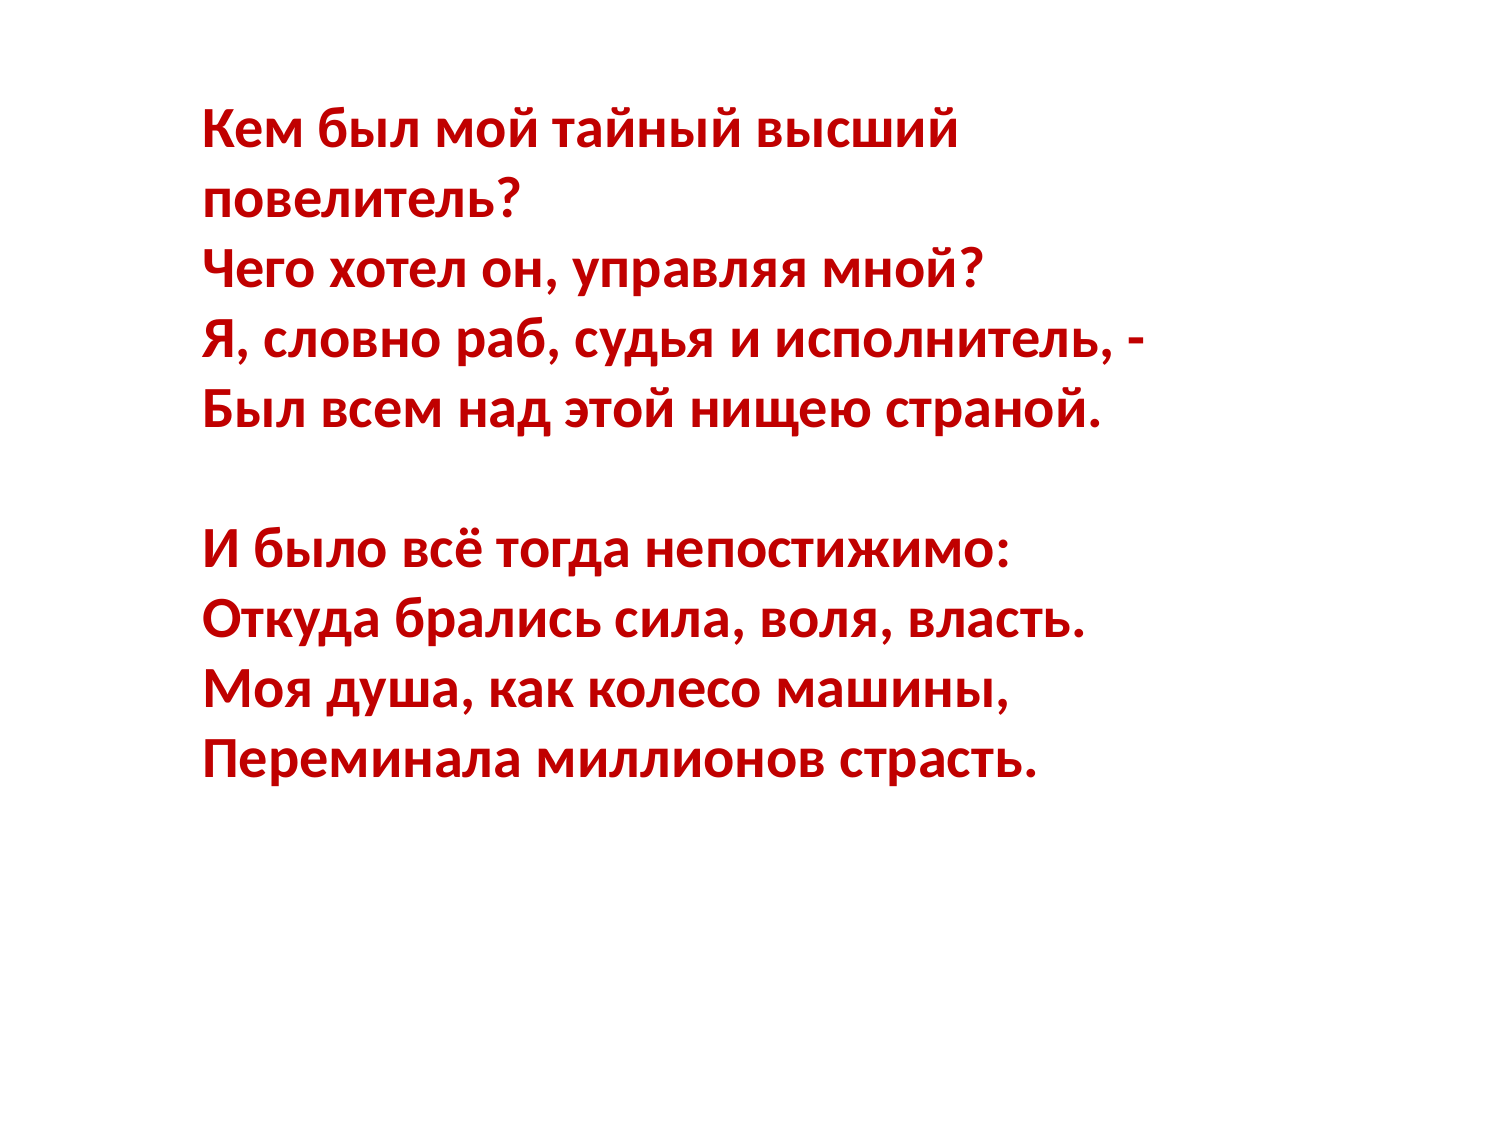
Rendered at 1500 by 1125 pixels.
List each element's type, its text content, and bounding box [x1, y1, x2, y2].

text_box Кем был мой тайный высший повелитель? Чего хотел он, управляя мной? Я, словно раб, судья и исполнитель, - Был всем над этой нищею страной. И было всё тогда непостижимо: Откуда брались сила, воля, власть. Моя душа, как колесо машины, Переминала миллионов страсть. [187, 81, 1289, 1125]
